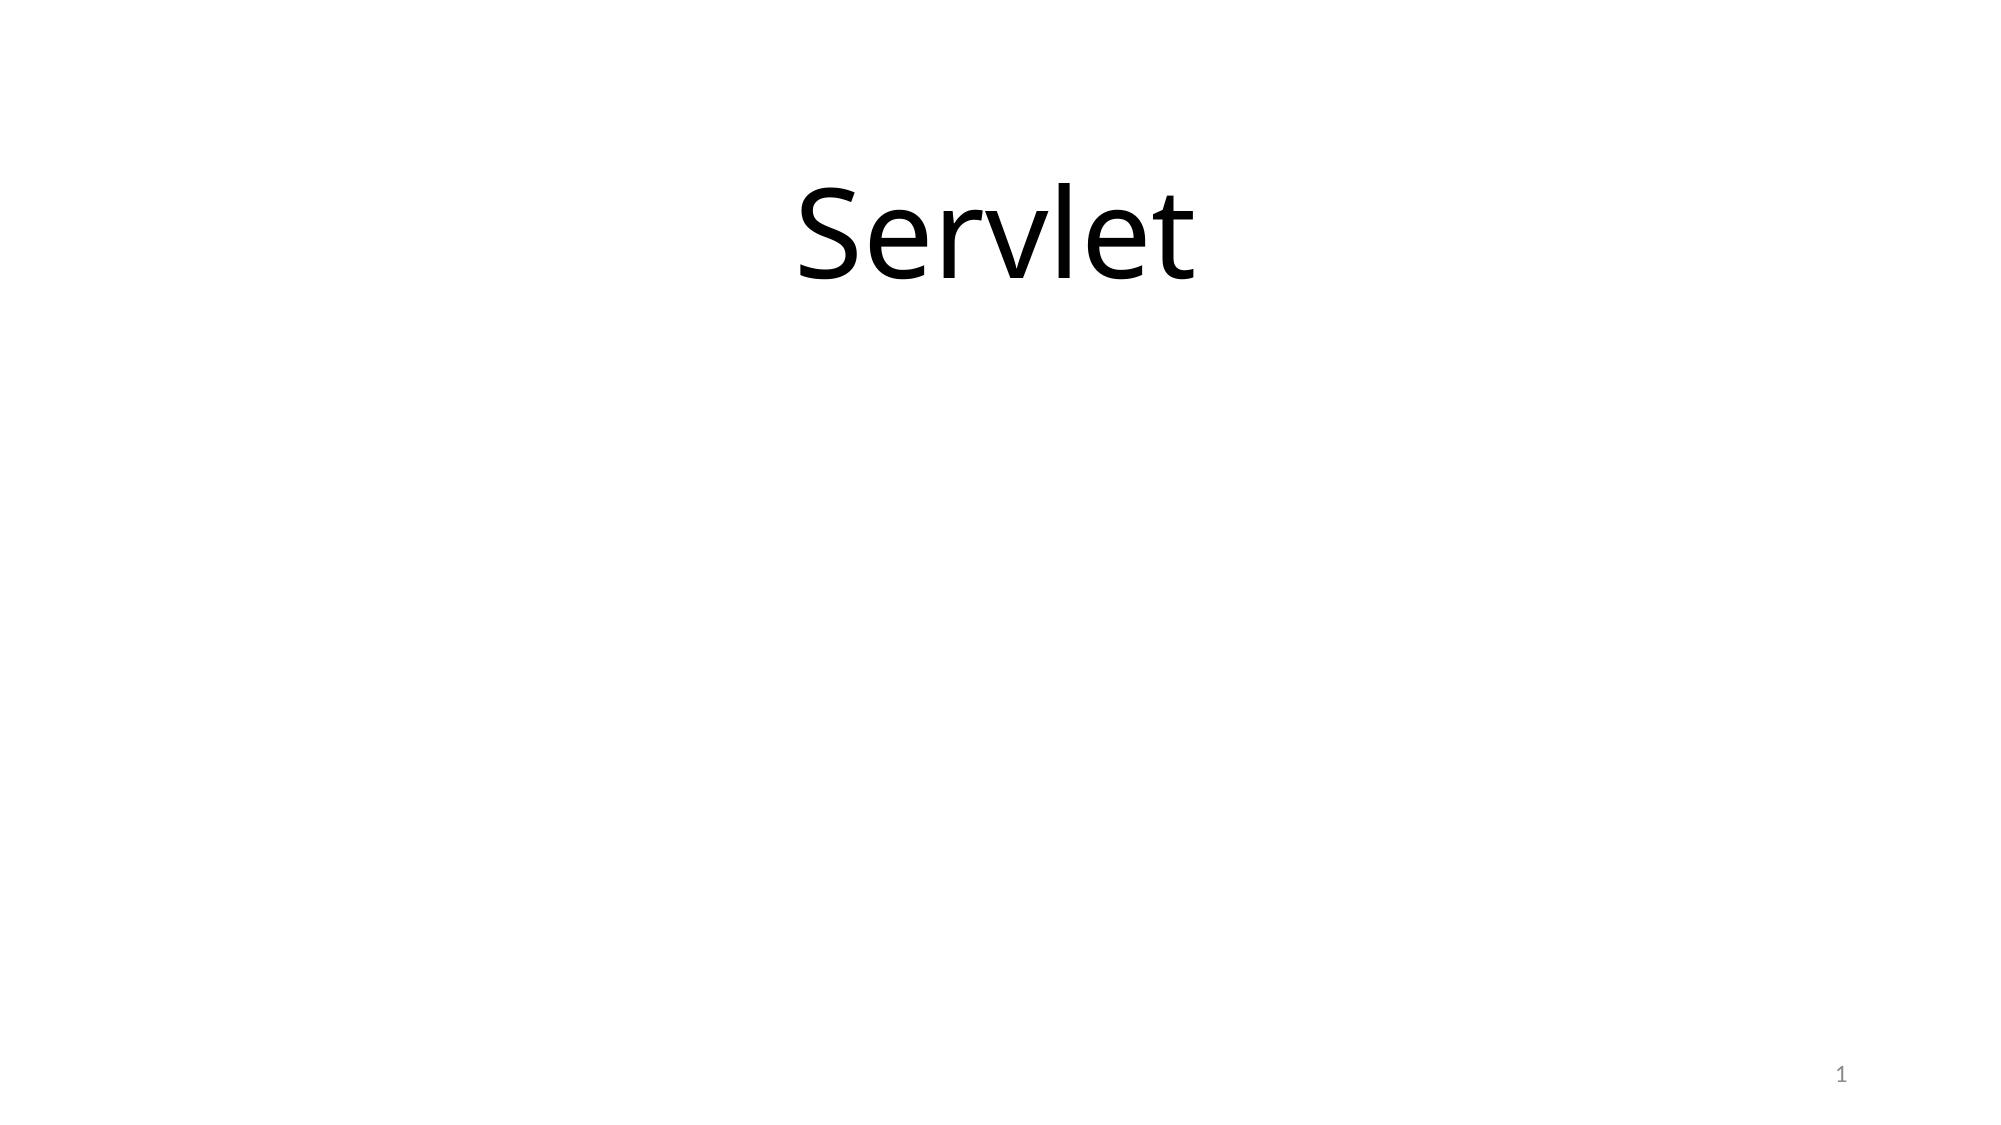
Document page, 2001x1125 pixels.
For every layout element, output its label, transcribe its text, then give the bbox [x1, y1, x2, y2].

title Servlet [200, 137, 1792, 313]
slide_number 1 [1412, 1042, 1863, 1103]
